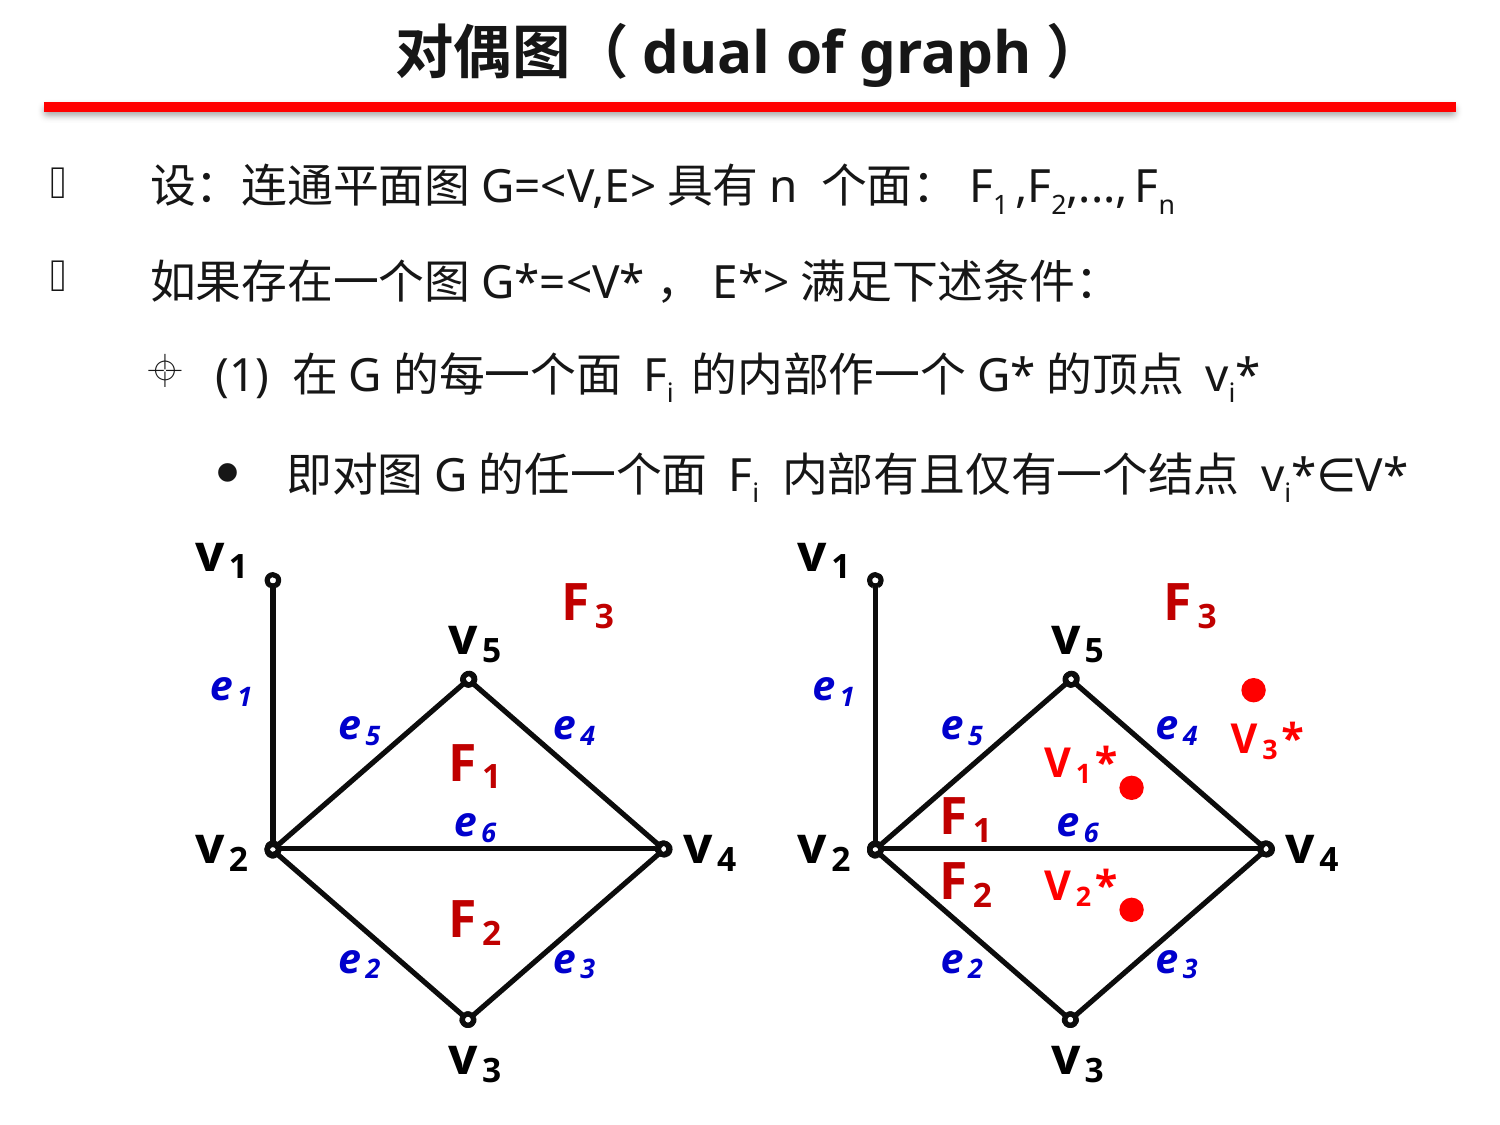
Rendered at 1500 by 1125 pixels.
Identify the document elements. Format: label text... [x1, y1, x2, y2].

title 对偶图（dual of graph） [0, 7, 1500, 100]
picture [795, 514, 1346, 1095]
list 设：连通平面图G=<V,E>具有n 个面：F1 ,F2,..., Fn 如果存在一个图G*=<V*，E*>满足下述条件： (1) 在G的每一个面 Fi 的内部作一个G*的顶点 vi* 即对图G的任一个面 Fi 内部有且仅有一个结点 vi*∈V* [35, 118, 1459, 1125]
picture [193, 514, 744, 1095]
